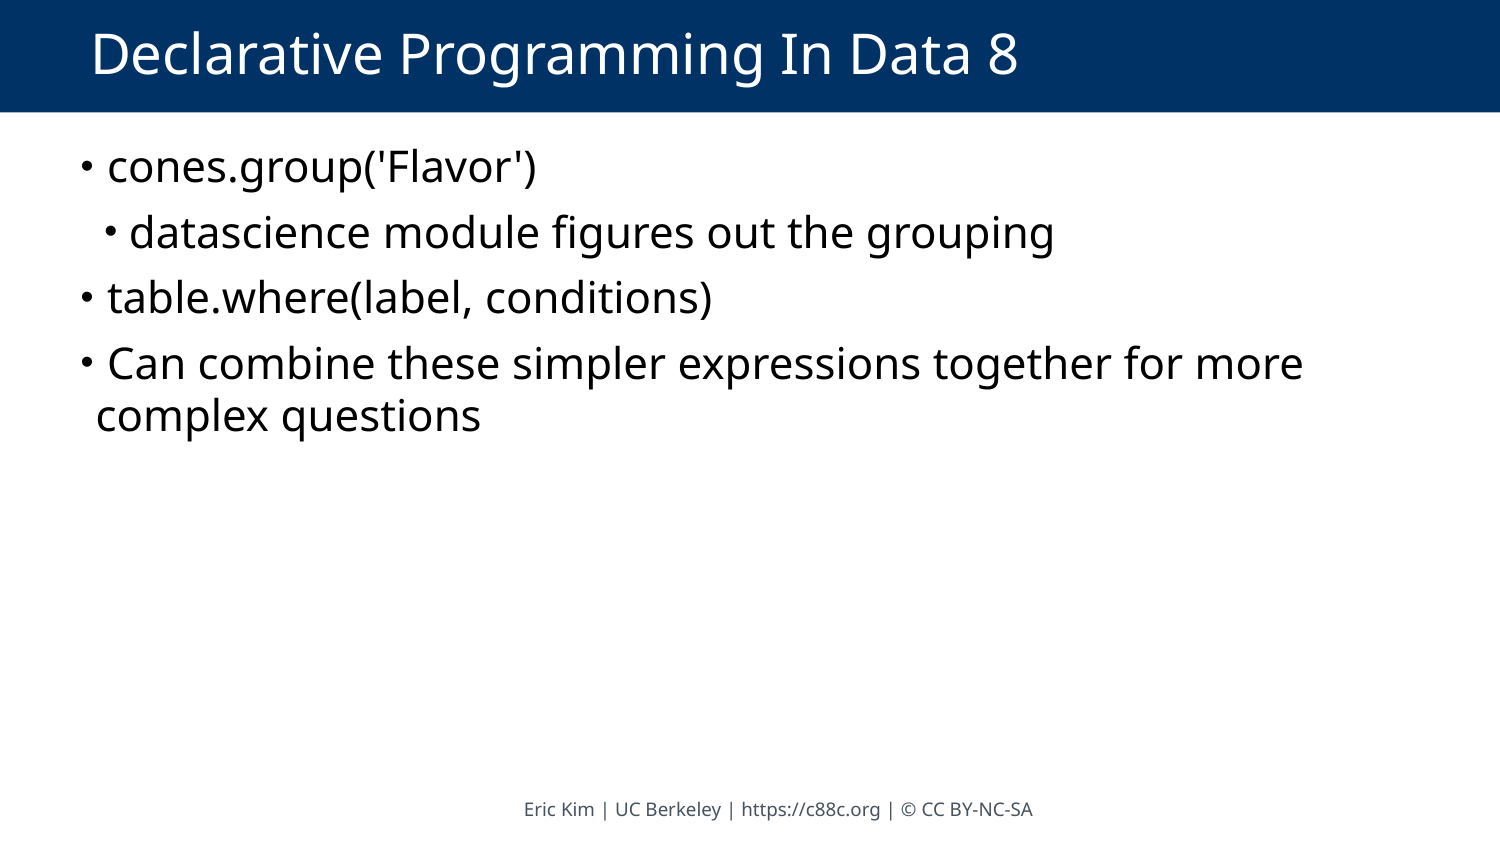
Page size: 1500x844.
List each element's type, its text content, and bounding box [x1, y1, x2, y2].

footer Eric Kim | UC Berkeley | https://c88c.org | © CC BY-NC-SA [496, 791, 1060, 830]
list cones.group('Flavor') datascience module figures out the grouping table.where(label, conditions) Can combine these simpler expressions together for more complex questions [65, 131, 1433, 779]
title Declarative Programming In Data 8 [0, 0, 1500, 115]
